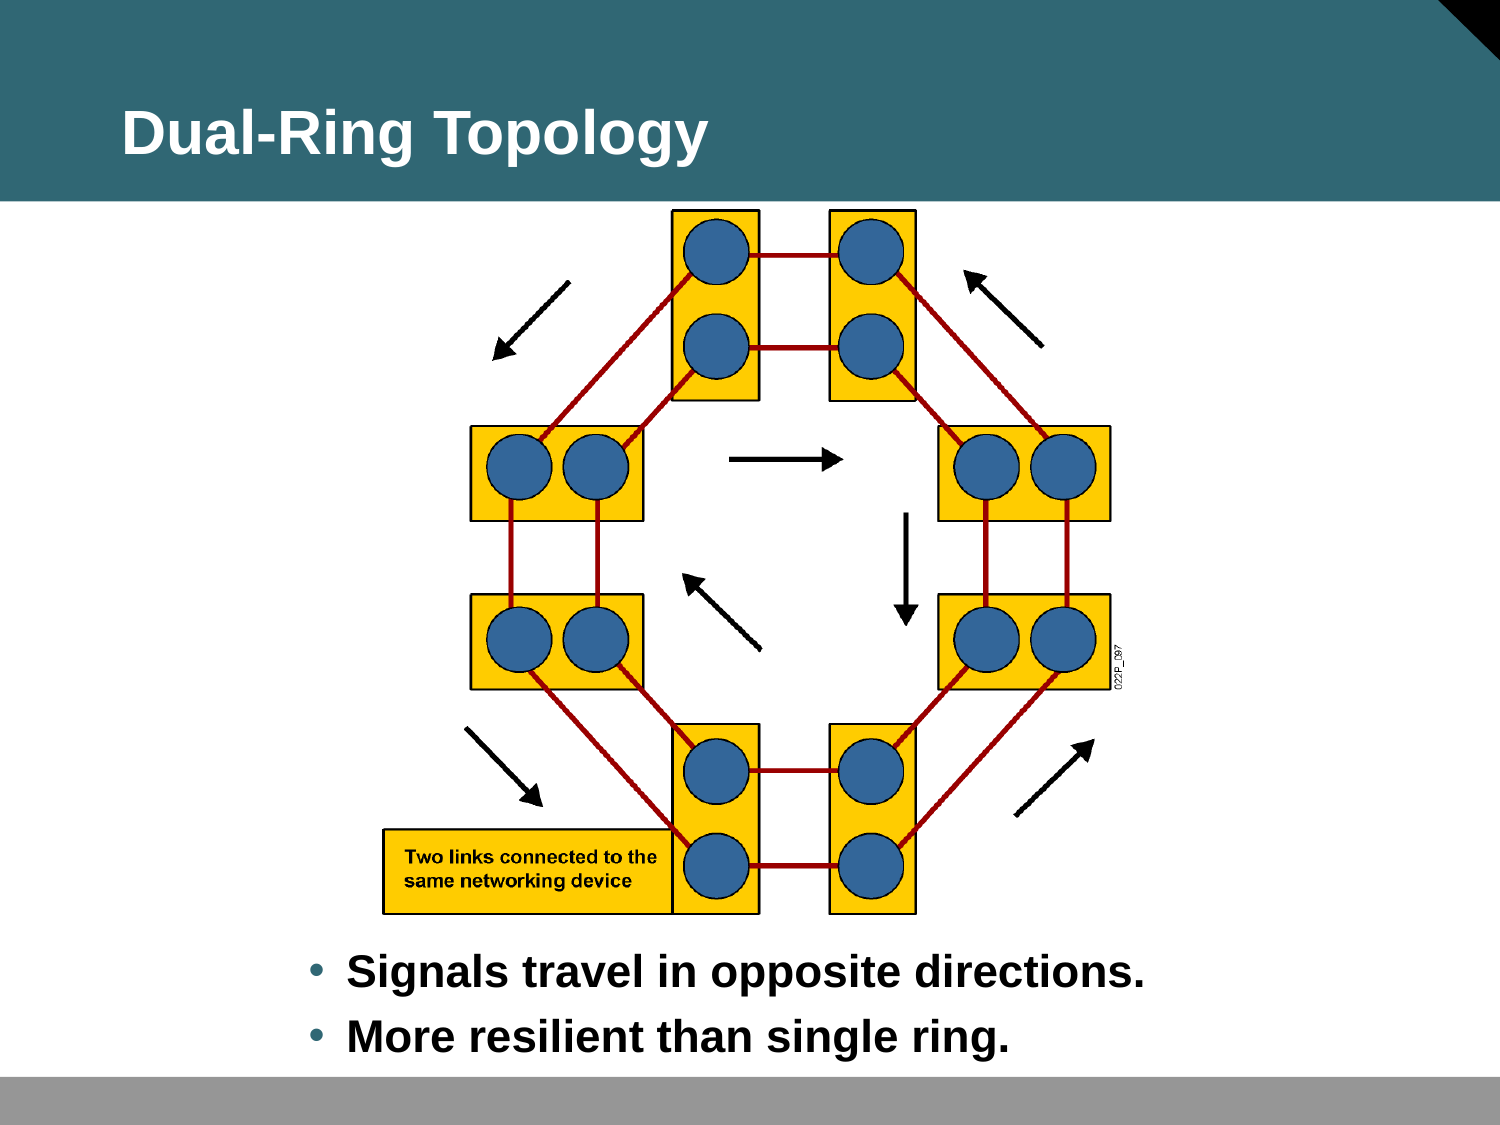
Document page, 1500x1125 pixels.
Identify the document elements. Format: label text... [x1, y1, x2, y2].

picture [382, 209, 1125, 915]
title Dual-Ring Topology [107, 36, 1444, 175]
list Signals travel in opposite directions. More resilient than single ring. [276, 940, 1275, 1053]
